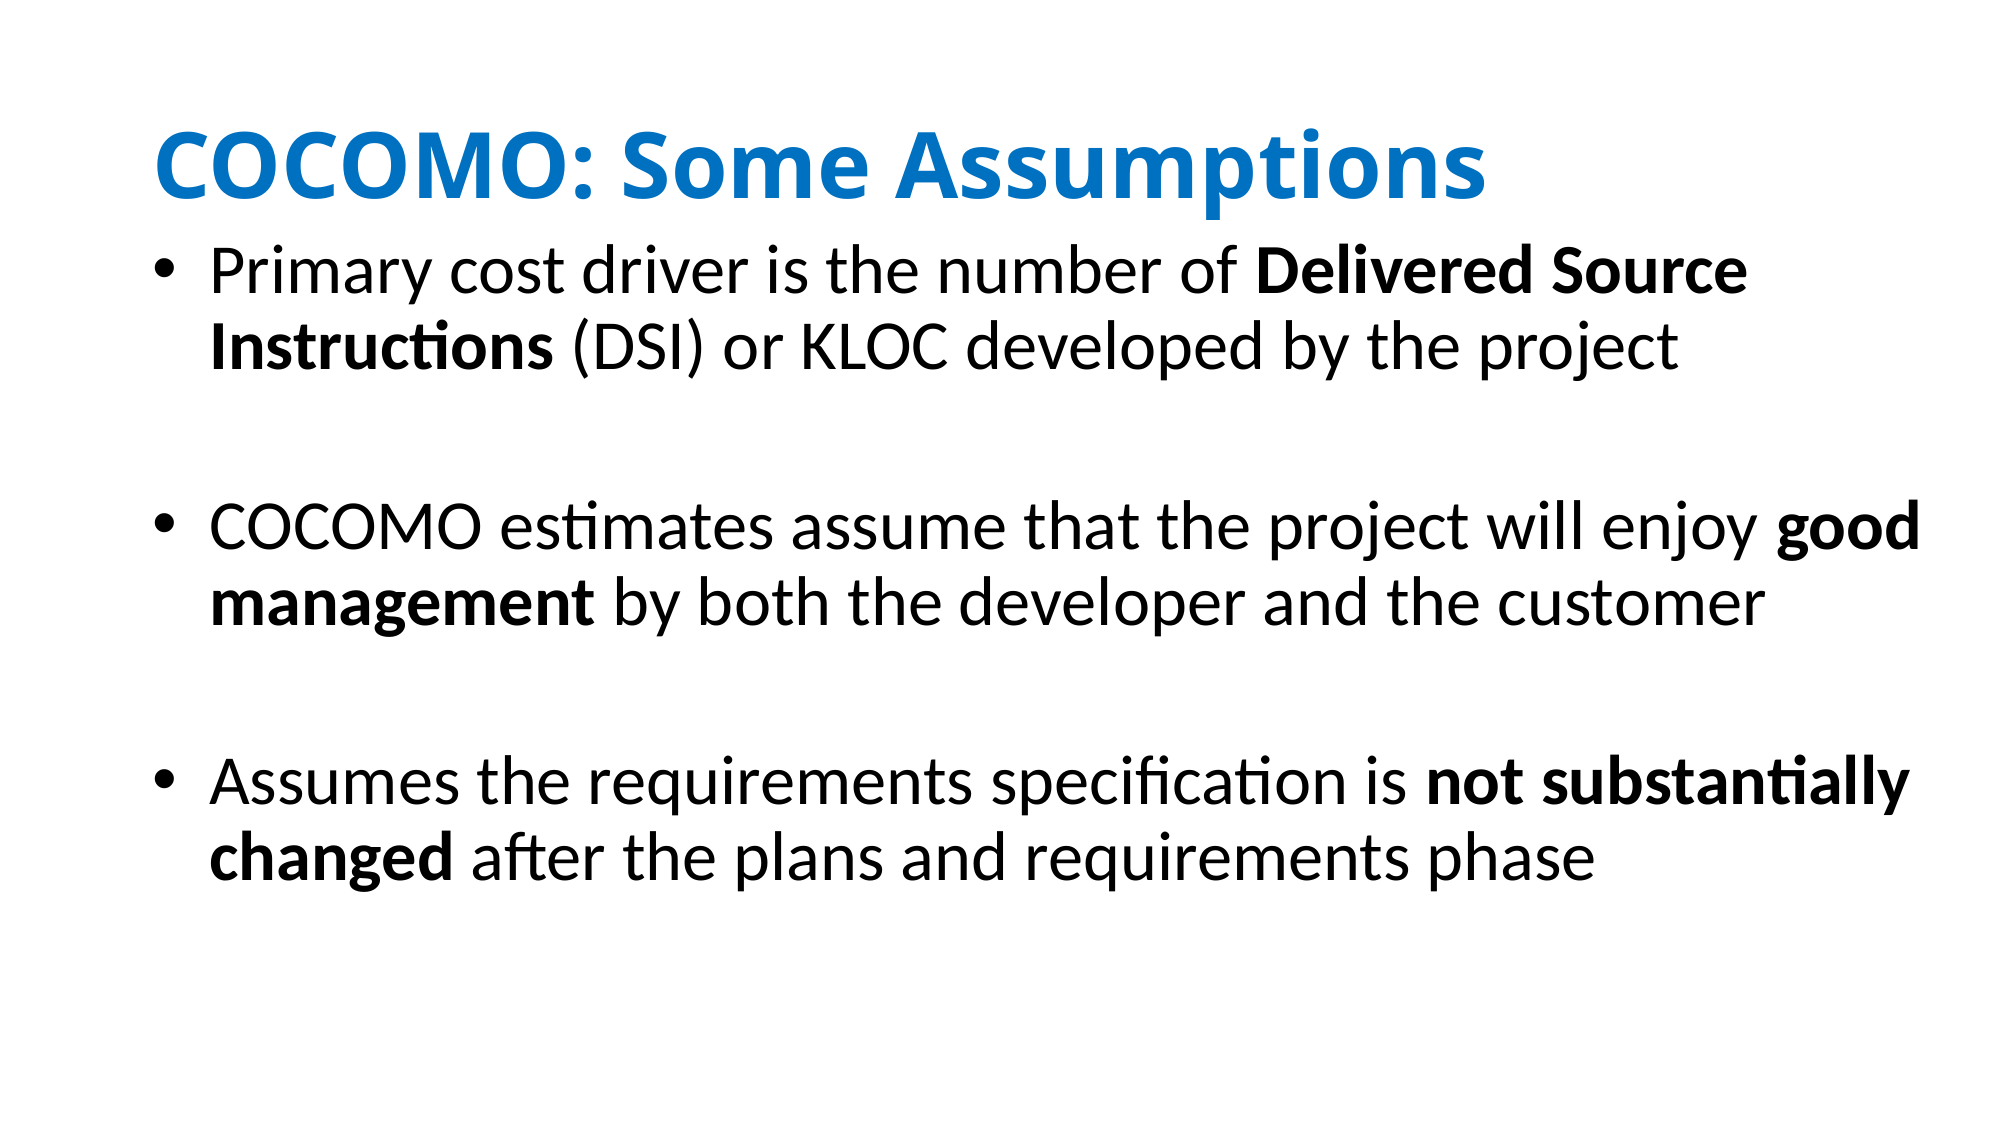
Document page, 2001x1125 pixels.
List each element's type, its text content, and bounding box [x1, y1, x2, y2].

list Primary cost driver is the number of Delivered Source Instructions (DSI) or KLOC developed by the project COCOMO estimates assume that the project will enjoy good management by both the developer and the customer Assumes the requirements specification is not substantially changed after the plans and requirements phase [137, 225, 1953, 1014]
title COCOMO: Some Assumptions [137, 59, 1863, 225]
